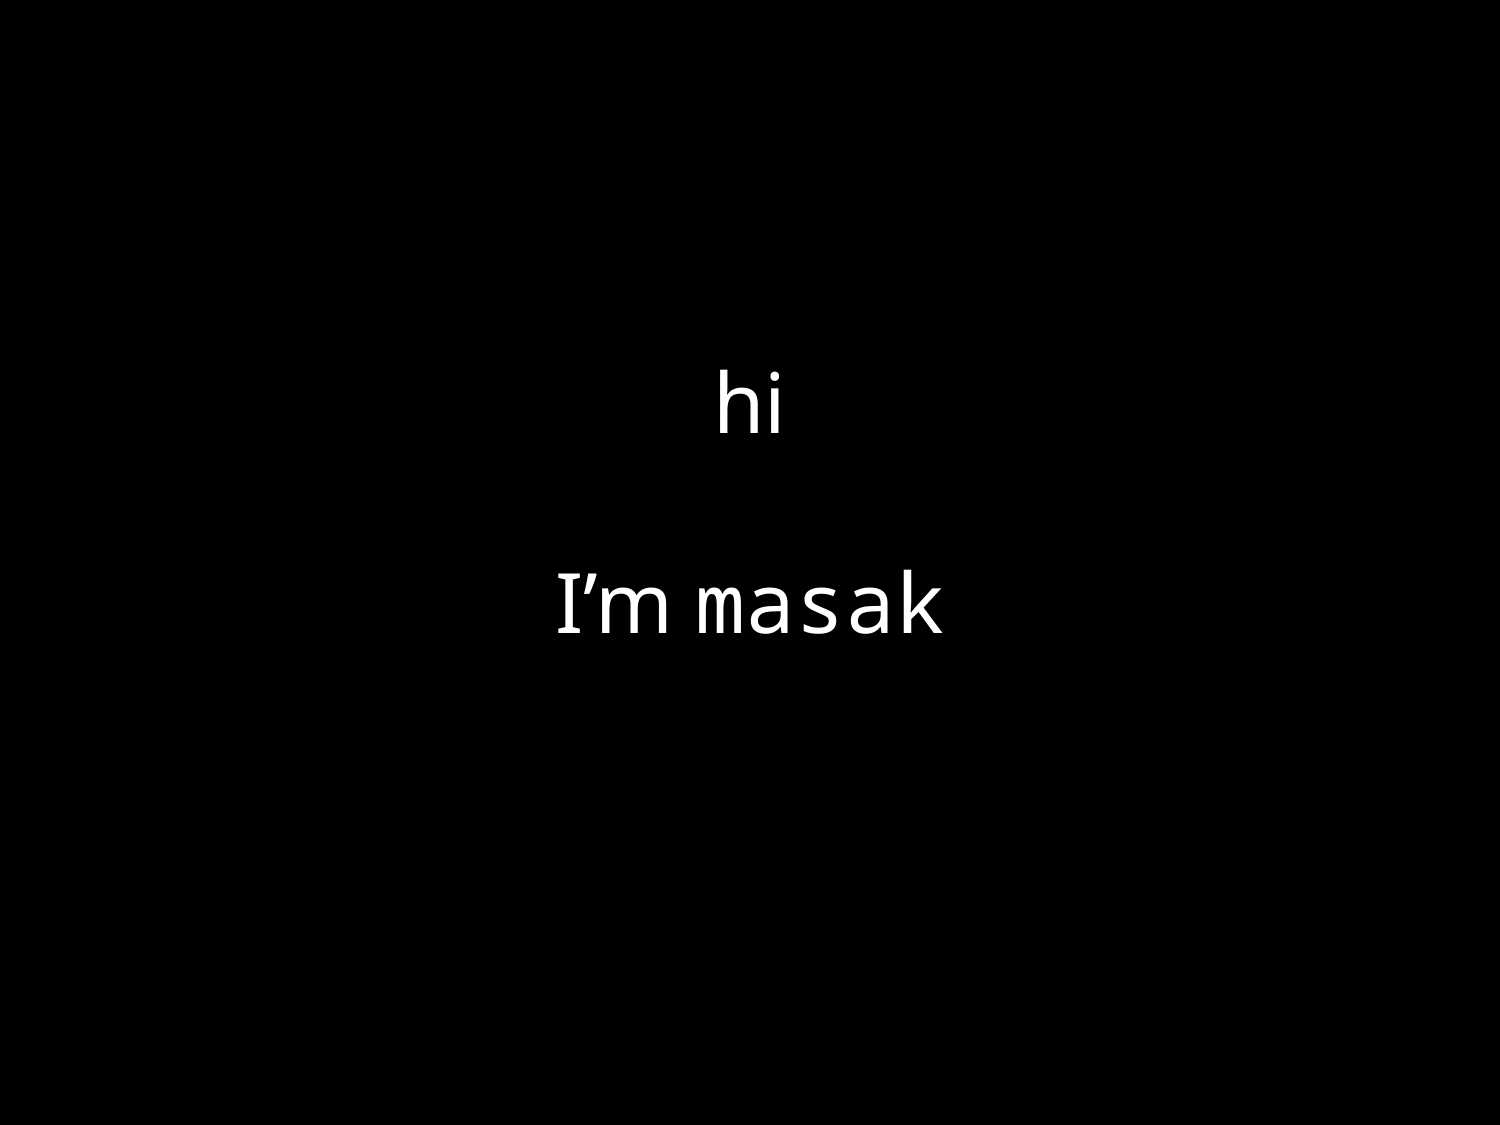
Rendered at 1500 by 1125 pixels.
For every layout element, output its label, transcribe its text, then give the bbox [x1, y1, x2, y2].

text_box hi I’m masak [41, 42, 1459, 1058]
